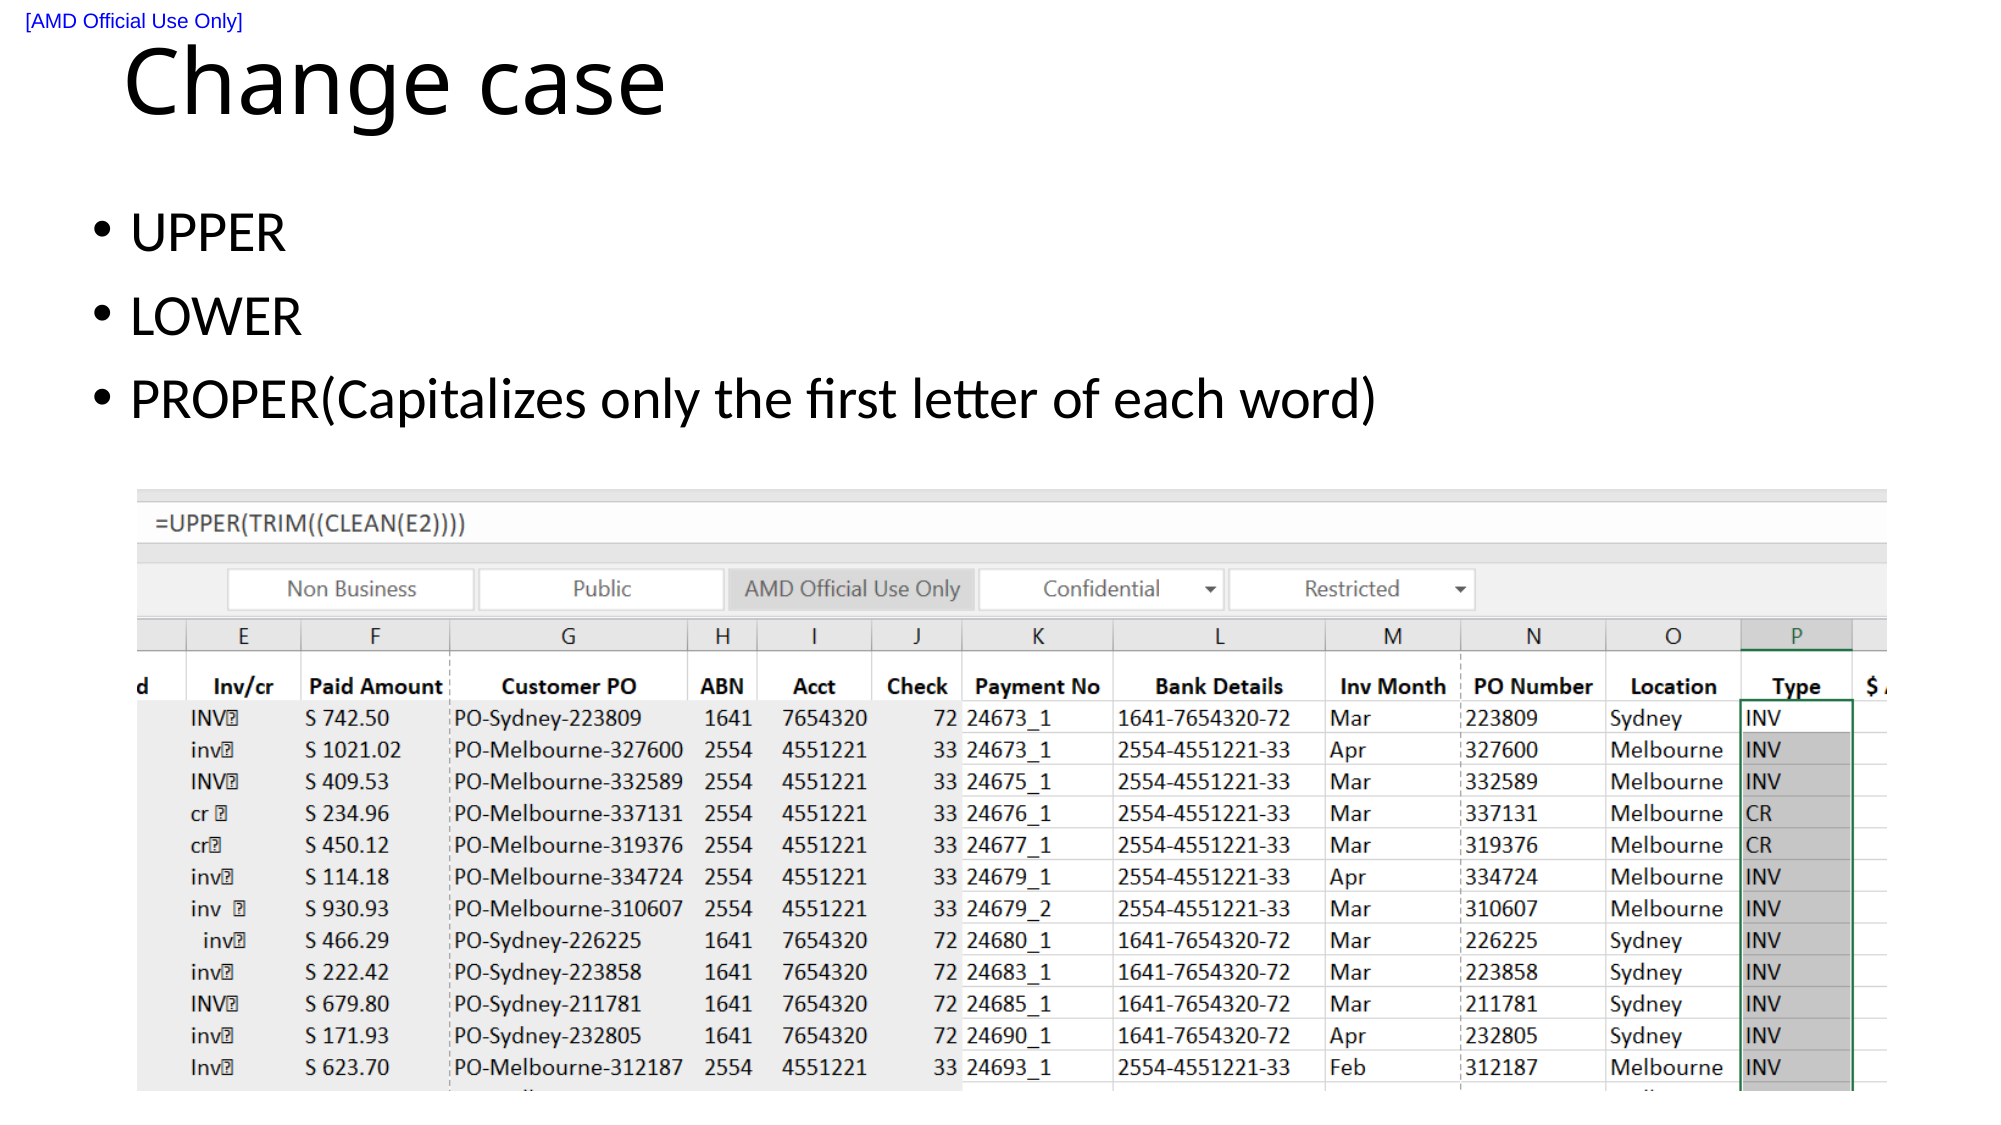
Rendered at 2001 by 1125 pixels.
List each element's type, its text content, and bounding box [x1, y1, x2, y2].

list UPPER LOWER PROPER(Capitalizes only the first letter of each word) [77, 193, 1863, 1014]
title Change case [107, 0, 1833, 193]
picture [137, 489, 1887, 1091]
